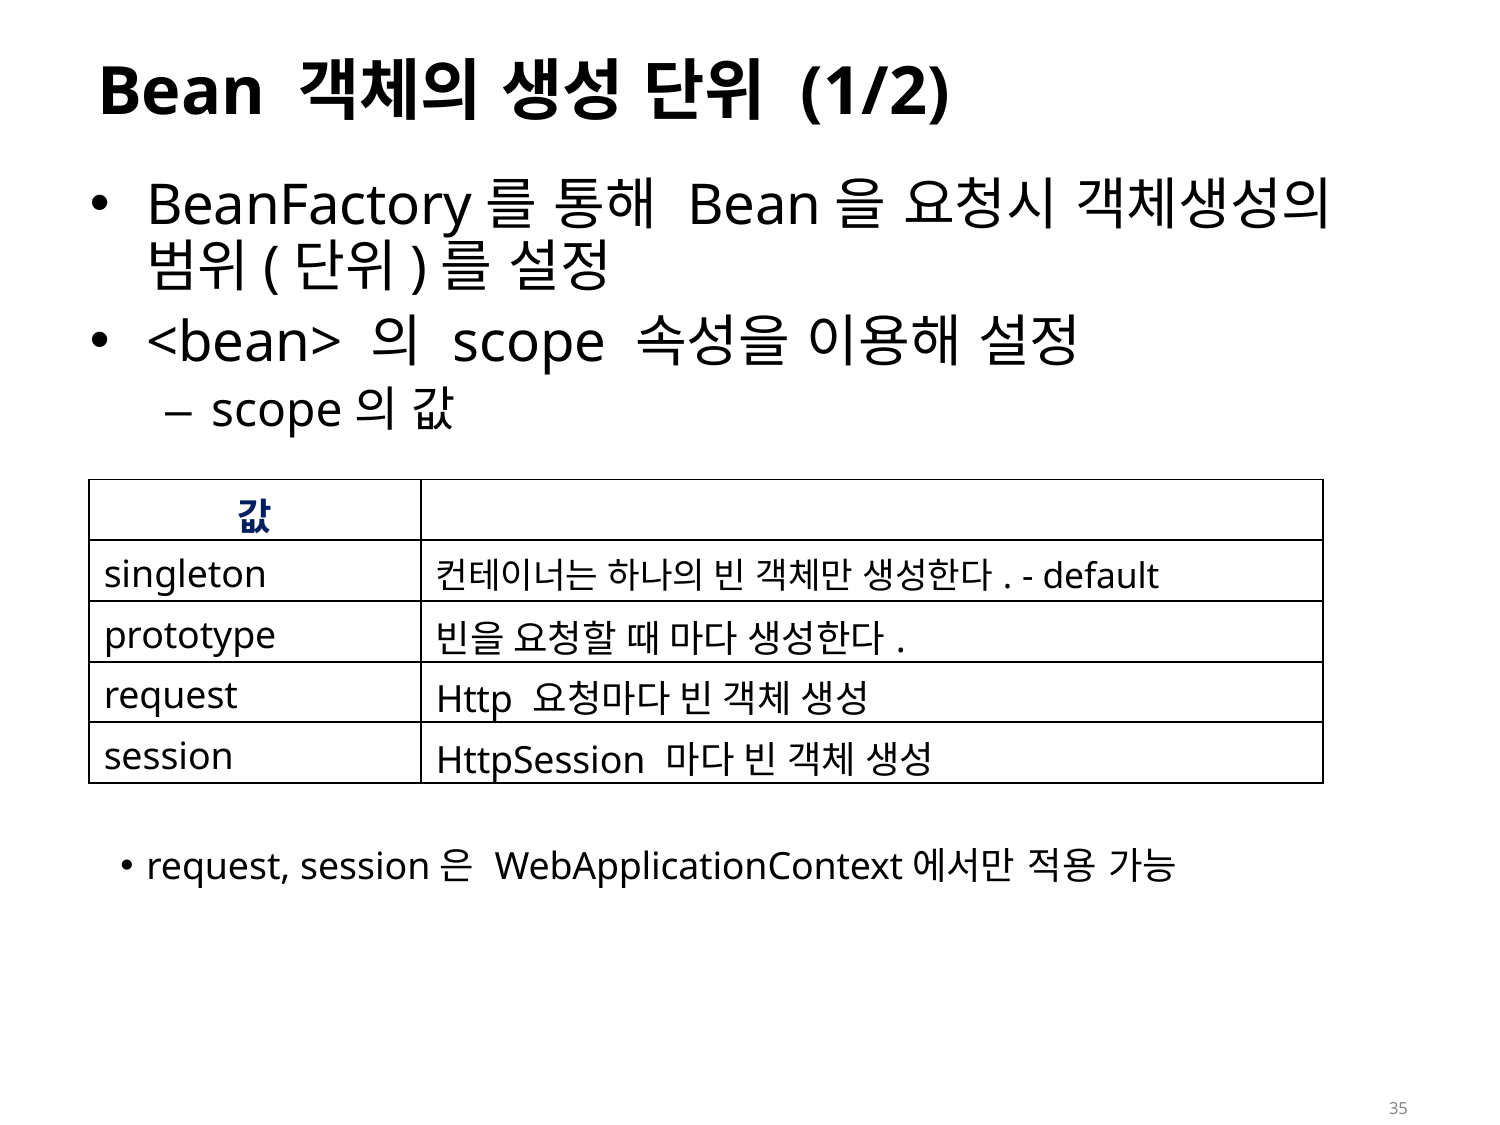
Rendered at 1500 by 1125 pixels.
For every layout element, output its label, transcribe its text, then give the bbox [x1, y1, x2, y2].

title Bean 객체의 생성 단위 (1/2) [94, 46, 970, 164]
table_cell Http 요청마다 빈 객체 생성 [422, 663, 1322, 721]
table_header [422, 480, 1322, 539]
text_box BeanFactory를 통해 Bean을 요청시 객체생성의 범위(단위)를 설정 <bean> 의 scope 속성을 이용해 설정 – scope의 값 [87, 164, 1392, 436]
table_cell request [90, 663, 420, 721]
table_cell 컨테이너는 하나의 빈 객체만 생성한다. - default [422, 541, 1322, 600]
text_box request, session은 WebApplicationContext에서만 적용 가능 [118, 839, 1231, 887]
table_cell HttpSession 마다 빈 객체 생성 [422, 723, 1322, 782]
table_cell 빈을 요청할 때 마다 생성한다. [422, 602, 1322, 661]
table_cell singleton [90, 541, 420, 600]
table_header 값 [90, 480, 420, 539]
text_box 35 [1379, 1094, 1419, 1121]
table_cell prototype [90, 602, 420, 661]
table_cell session [90, 723, 420, 782]
